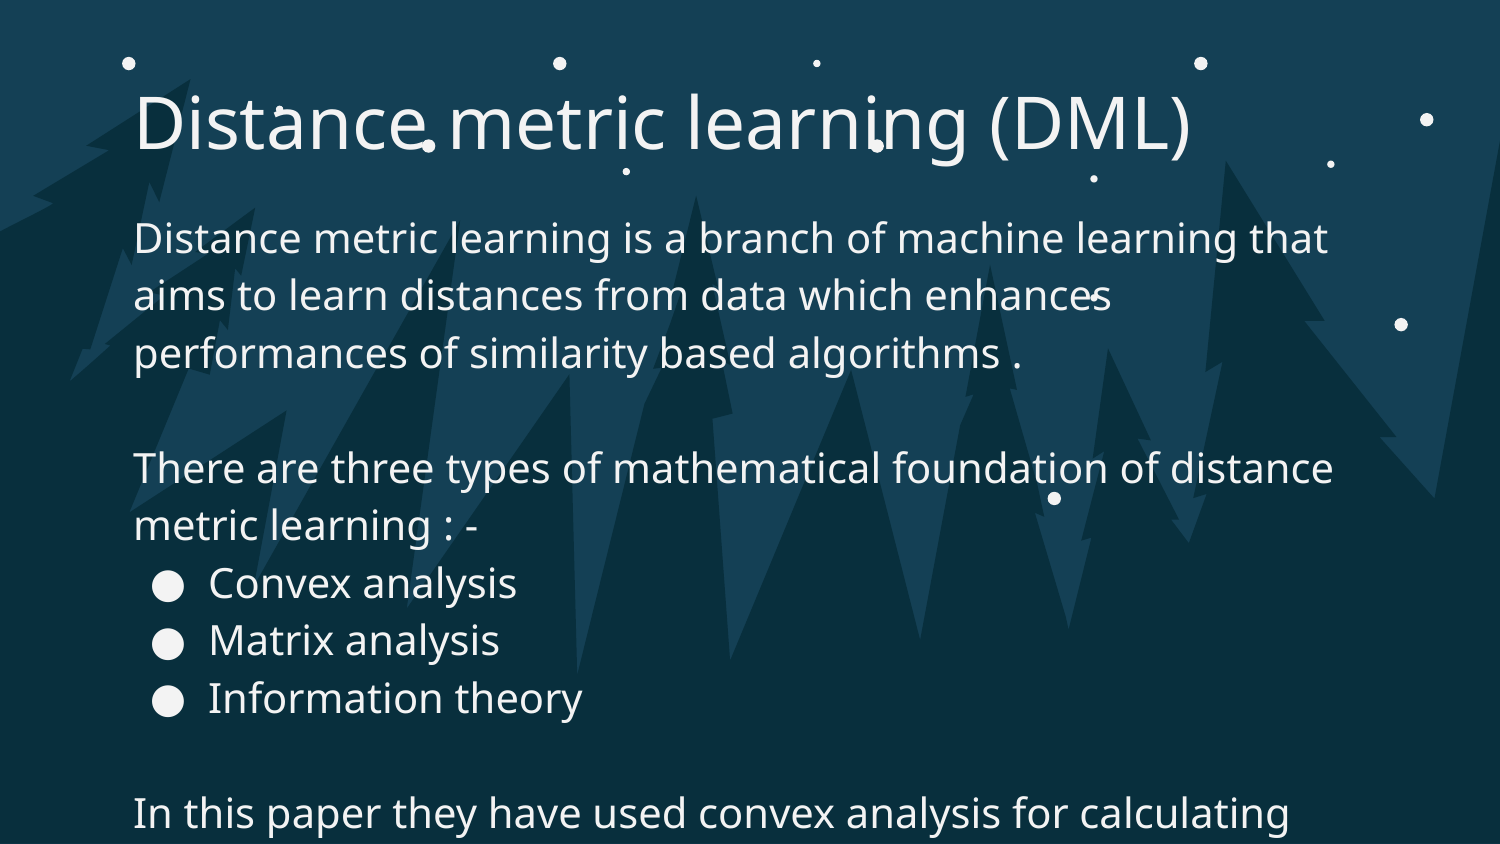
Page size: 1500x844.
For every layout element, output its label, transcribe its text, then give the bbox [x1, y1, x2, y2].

title Distance metric learning (DML) [118, 72, 1382, 167]
list Distance metric learning is a branch of machine learning that aims to learn distances from data which enhances performances of similarity based algorithms . There are three types of mathematical foundation of distance metric learning : - Convex analysis Matrix analysis Information theory In this paper they have used convex analysis for calculating dml . [118, 189, 1382, 750]
